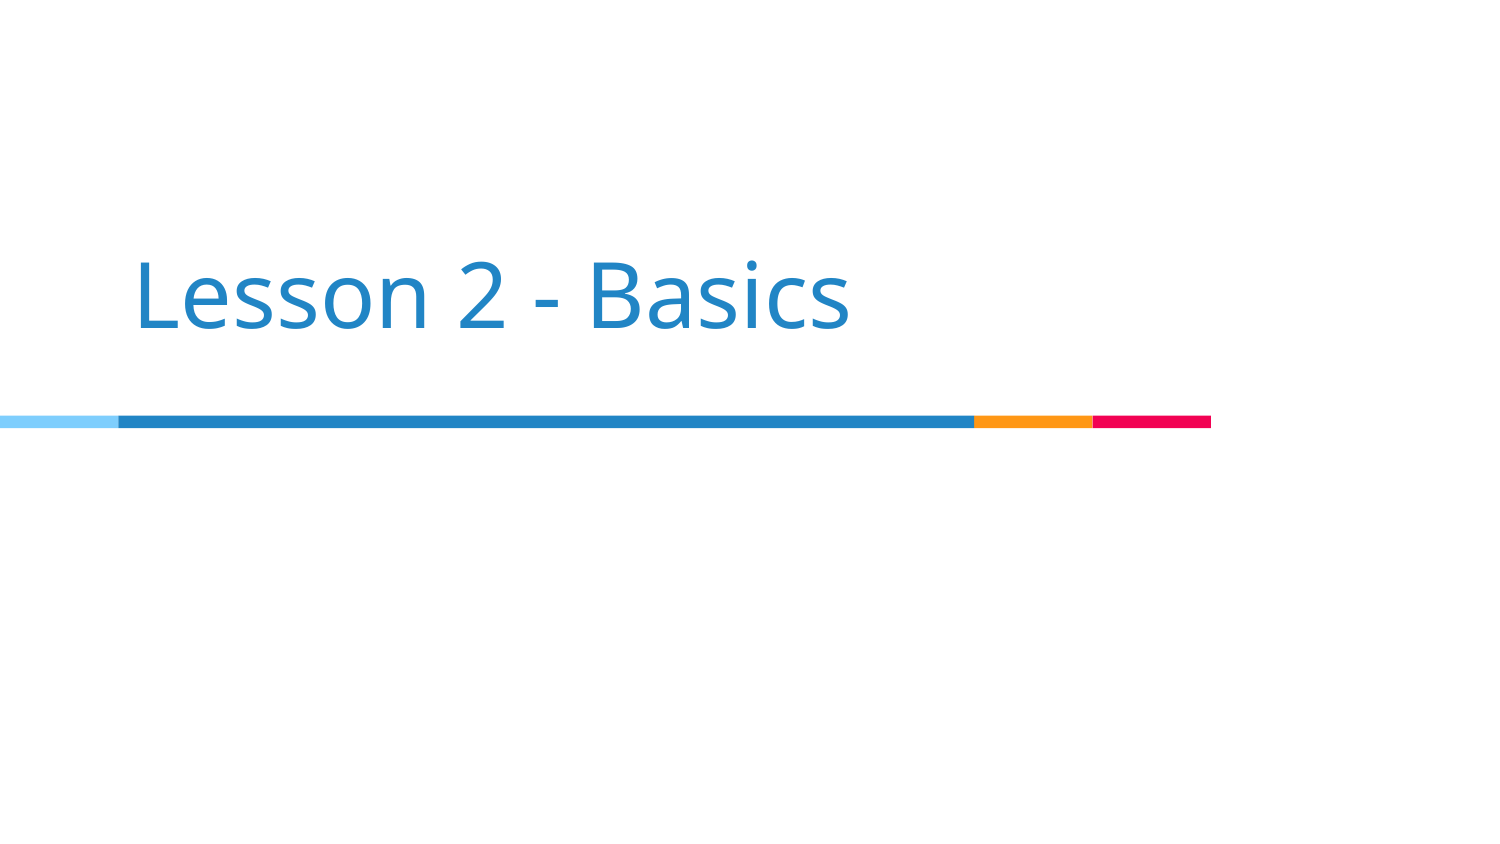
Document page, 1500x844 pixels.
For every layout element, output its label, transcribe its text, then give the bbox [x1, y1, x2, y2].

title Lesson 2 - Basics [117, 221, 1224, 413]
